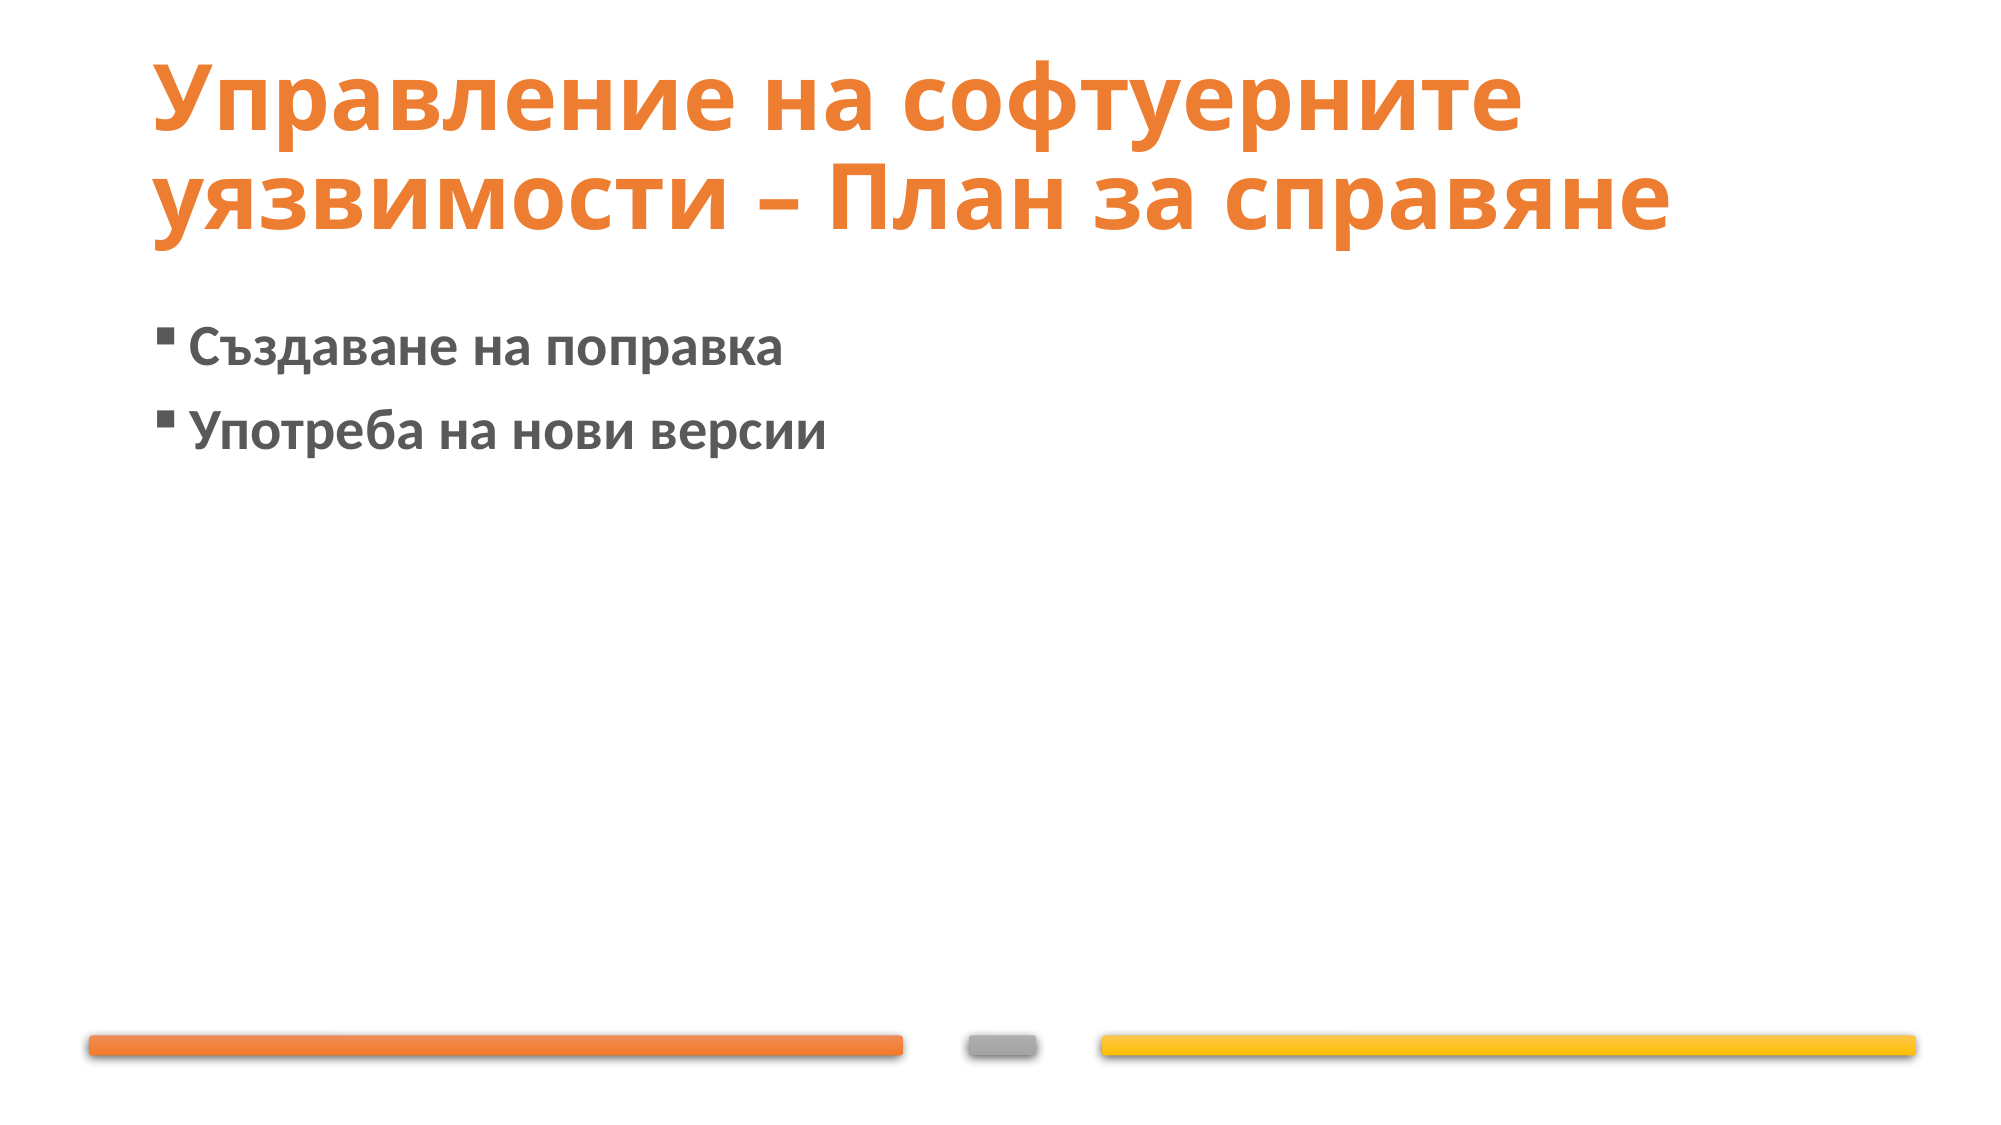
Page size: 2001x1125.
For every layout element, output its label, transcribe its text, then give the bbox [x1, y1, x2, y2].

list Създаване на поправка Употреба на нови версии [137, 307, 1863, 1014]
title Управление на софтуерните уязвимости – План за справяне [137, 41, 1863, 259]
